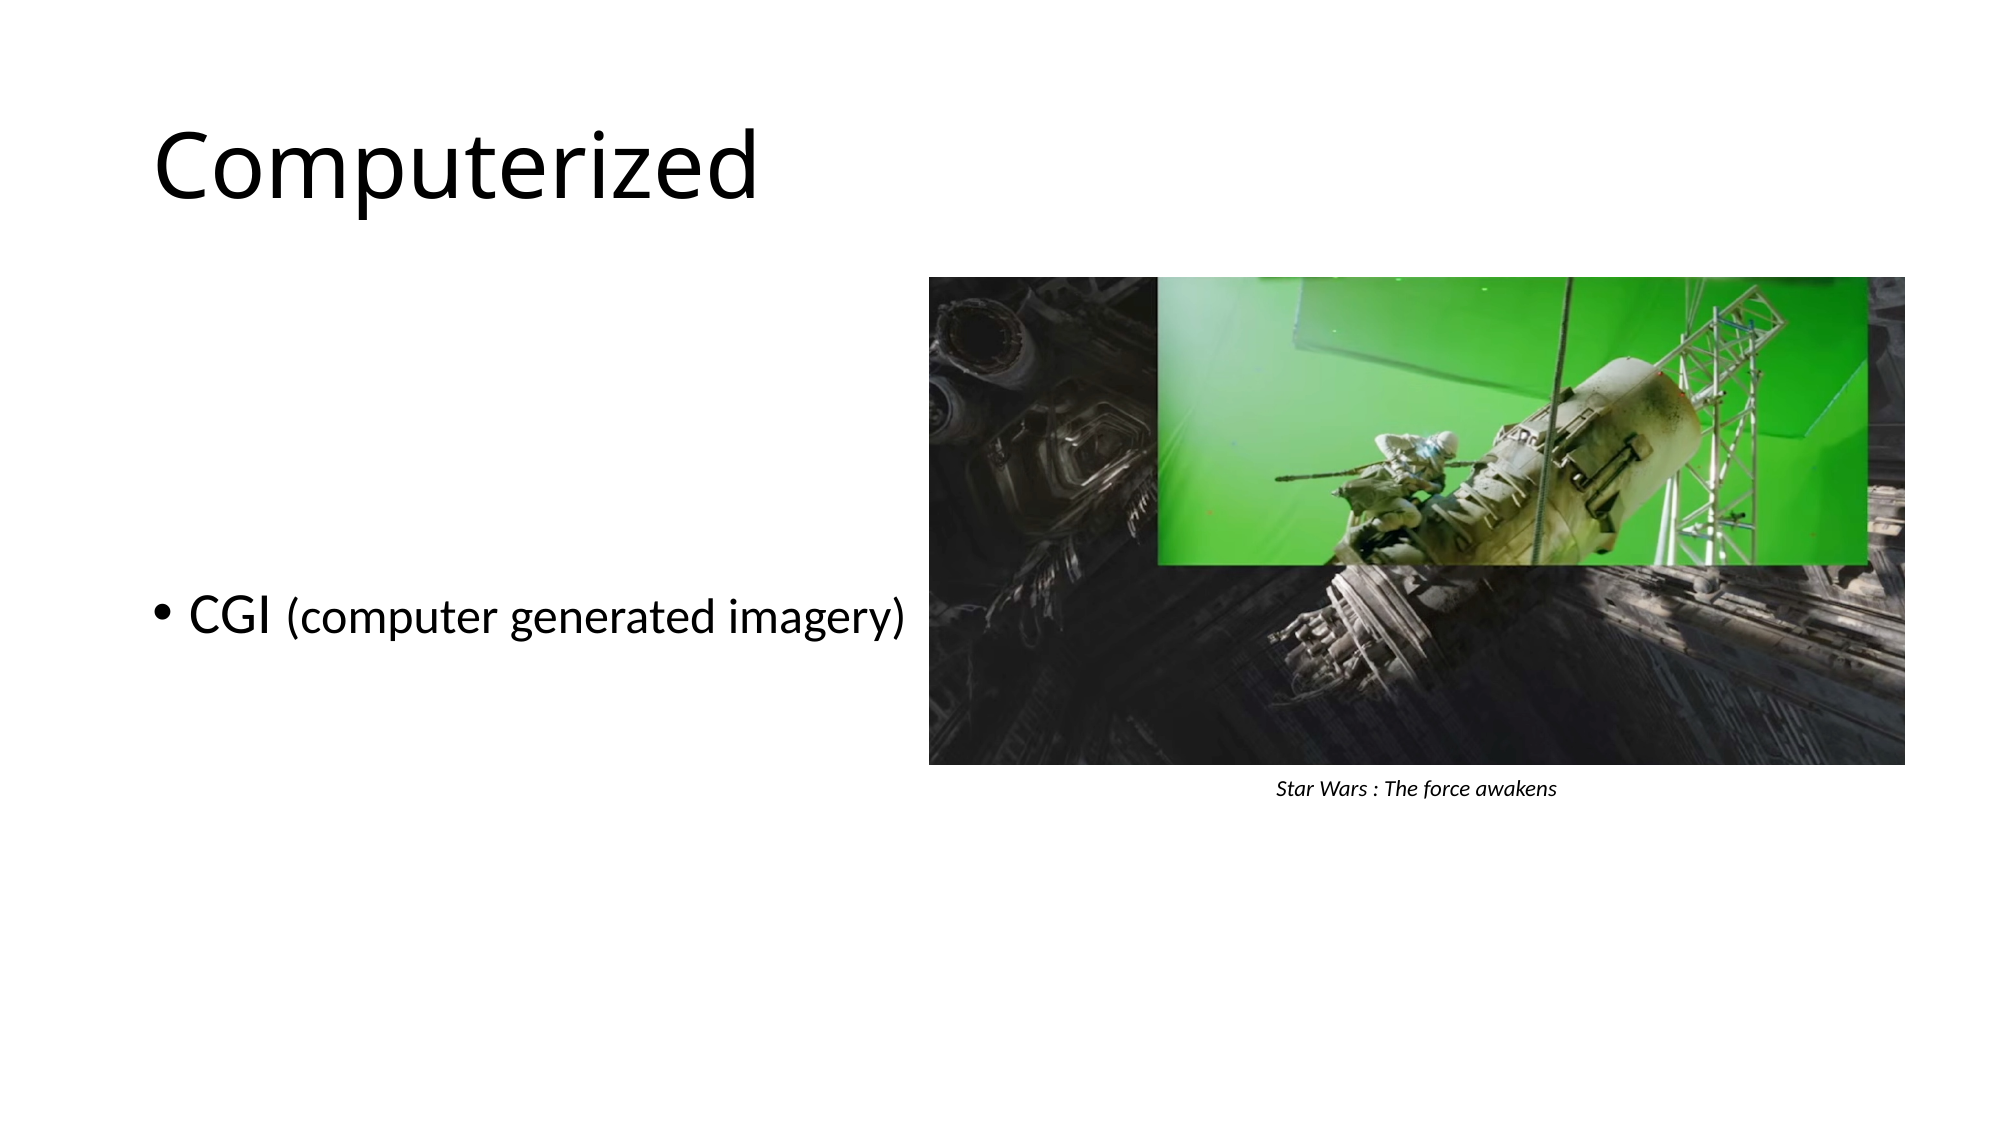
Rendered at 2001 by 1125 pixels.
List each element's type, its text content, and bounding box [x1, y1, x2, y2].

title Computerized [137, 59, 1863, 278]
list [929, 277, 1905, 765]
text_box Star Wars : The force awakens [1261, 765, 1573, 808]
list CGI (computer generated imagery) [137, 299, 988, 1014]
